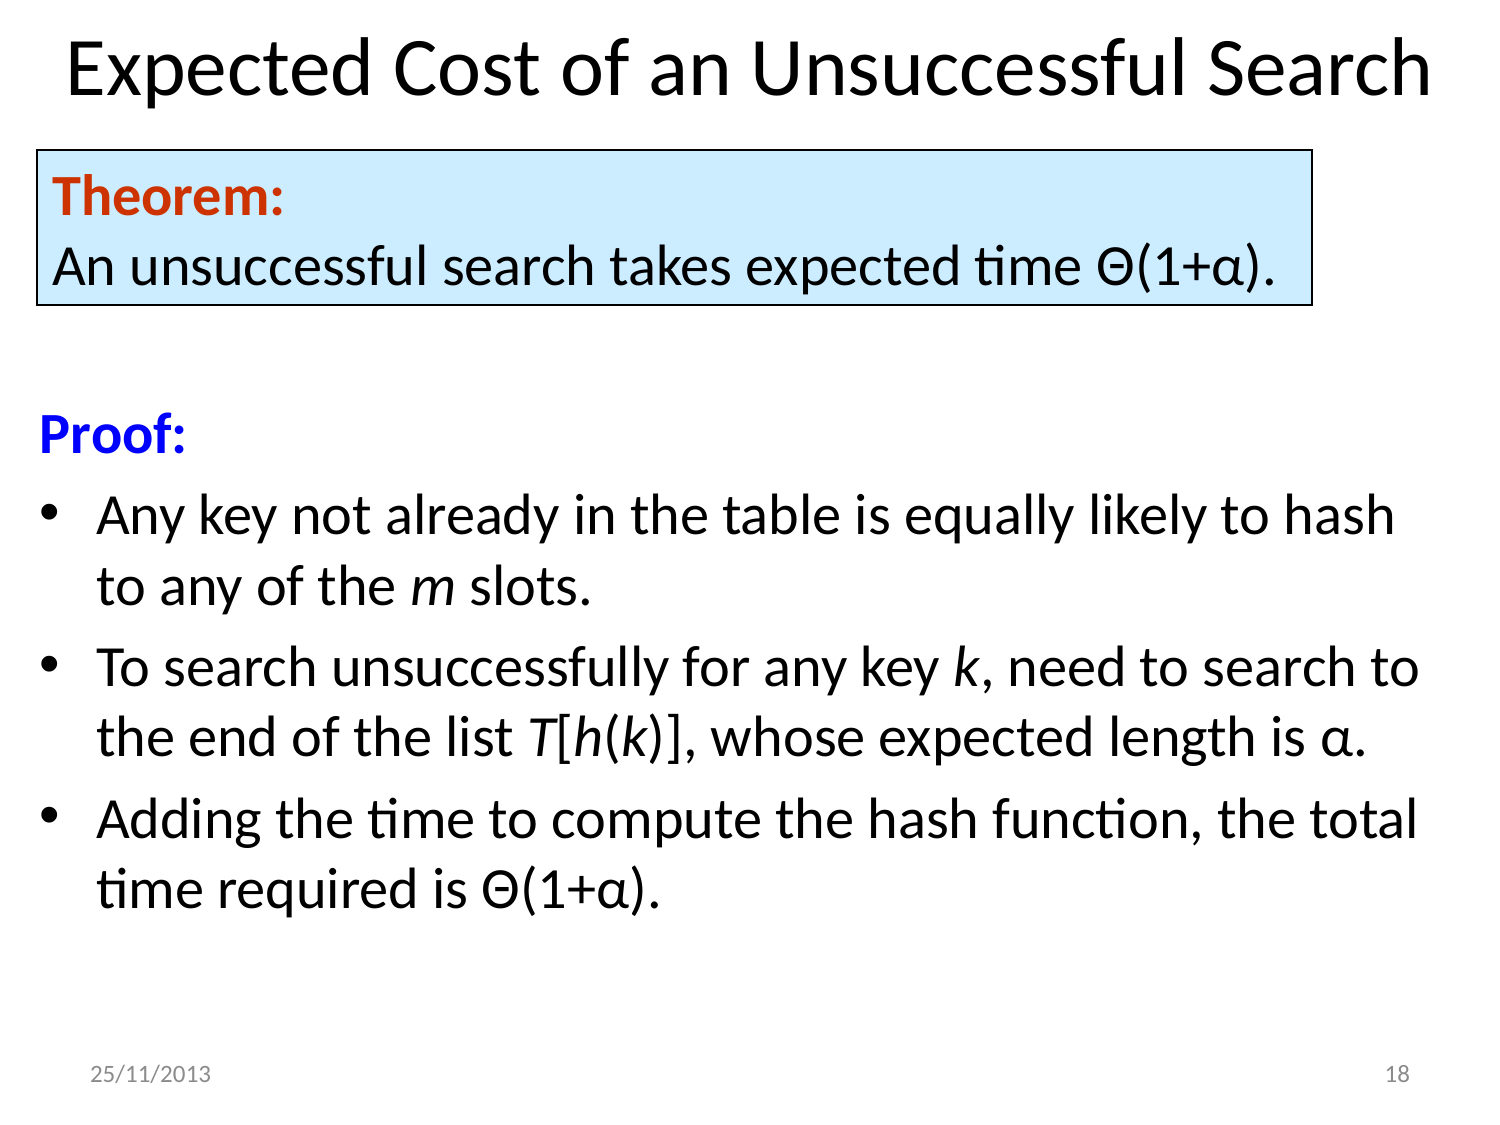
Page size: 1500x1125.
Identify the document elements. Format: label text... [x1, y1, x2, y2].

slide_number 18 [1074, 1042, 1425, 1103]
text_box Theorem: An unsuccessful search takes expected time Θ(1+α). [37, 149, 1313, 305]
title Expected Cost of an Unsuccessful Search [0, 0, 1500, 125]
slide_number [75, 1042, 425, 1103]
list Proof: Any key not already in the table is equally likely to hash to any of the m slots. To search unsuccessfully for any key k, need to search to the end of the list T[h(k)], whose expected length is α. Adding the time to compute the hash function, the total time required is Θ(1+α). [24, 387, 1471, 1050]
